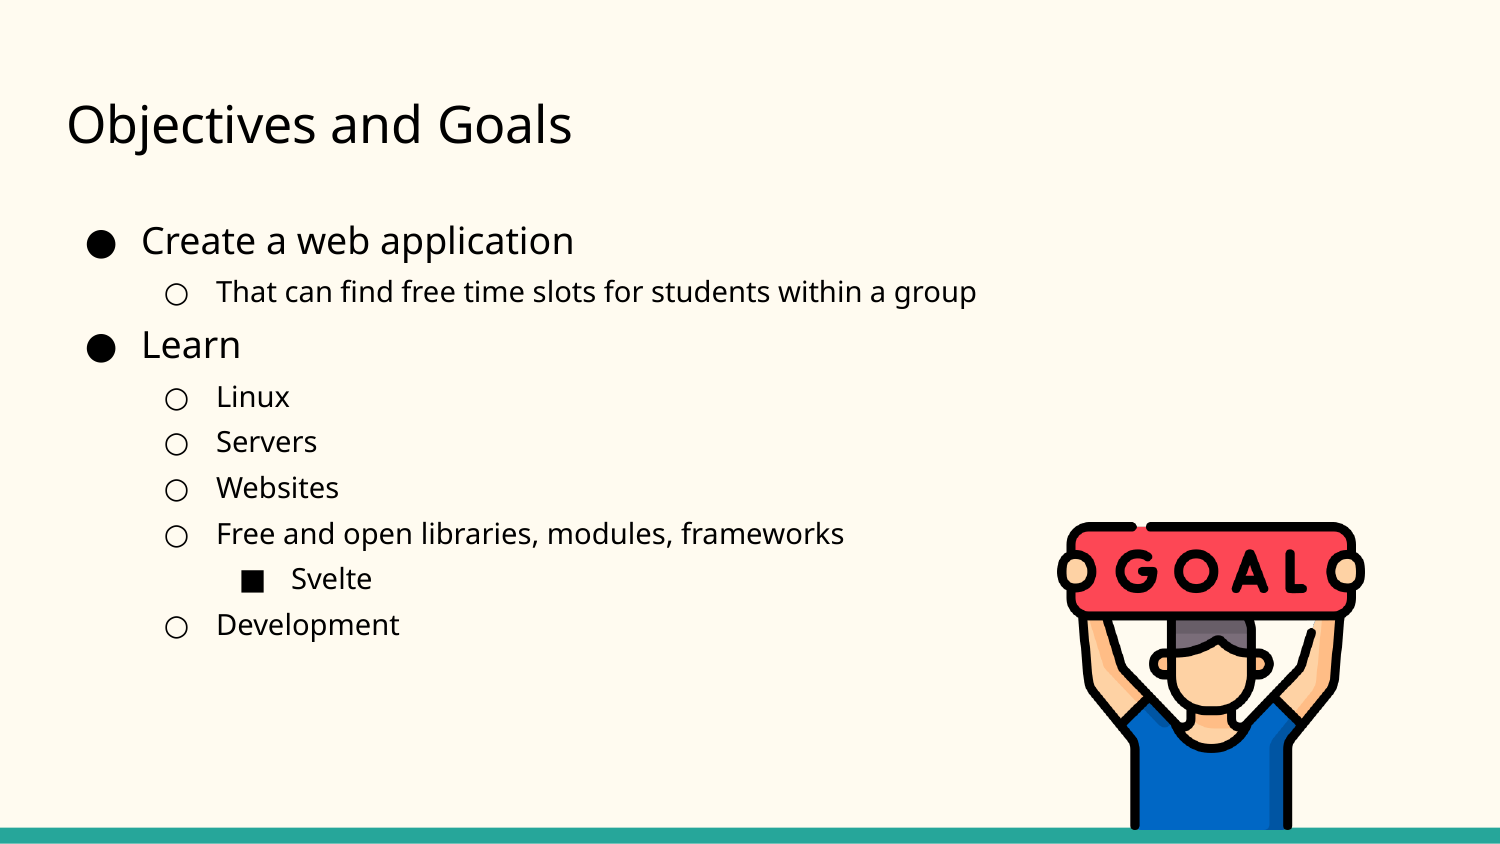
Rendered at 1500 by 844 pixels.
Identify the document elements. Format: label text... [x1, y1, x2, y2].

title Objectives and Goals [51, 72, 1449, 174]
picture [1056, 522, 1365, 831]
list Create a web application That can find free time slots for students within a group Learn Linux Servers Websites Free and open libraries, modules, frameworks Svelte Development [51, 192, 997, 750]
